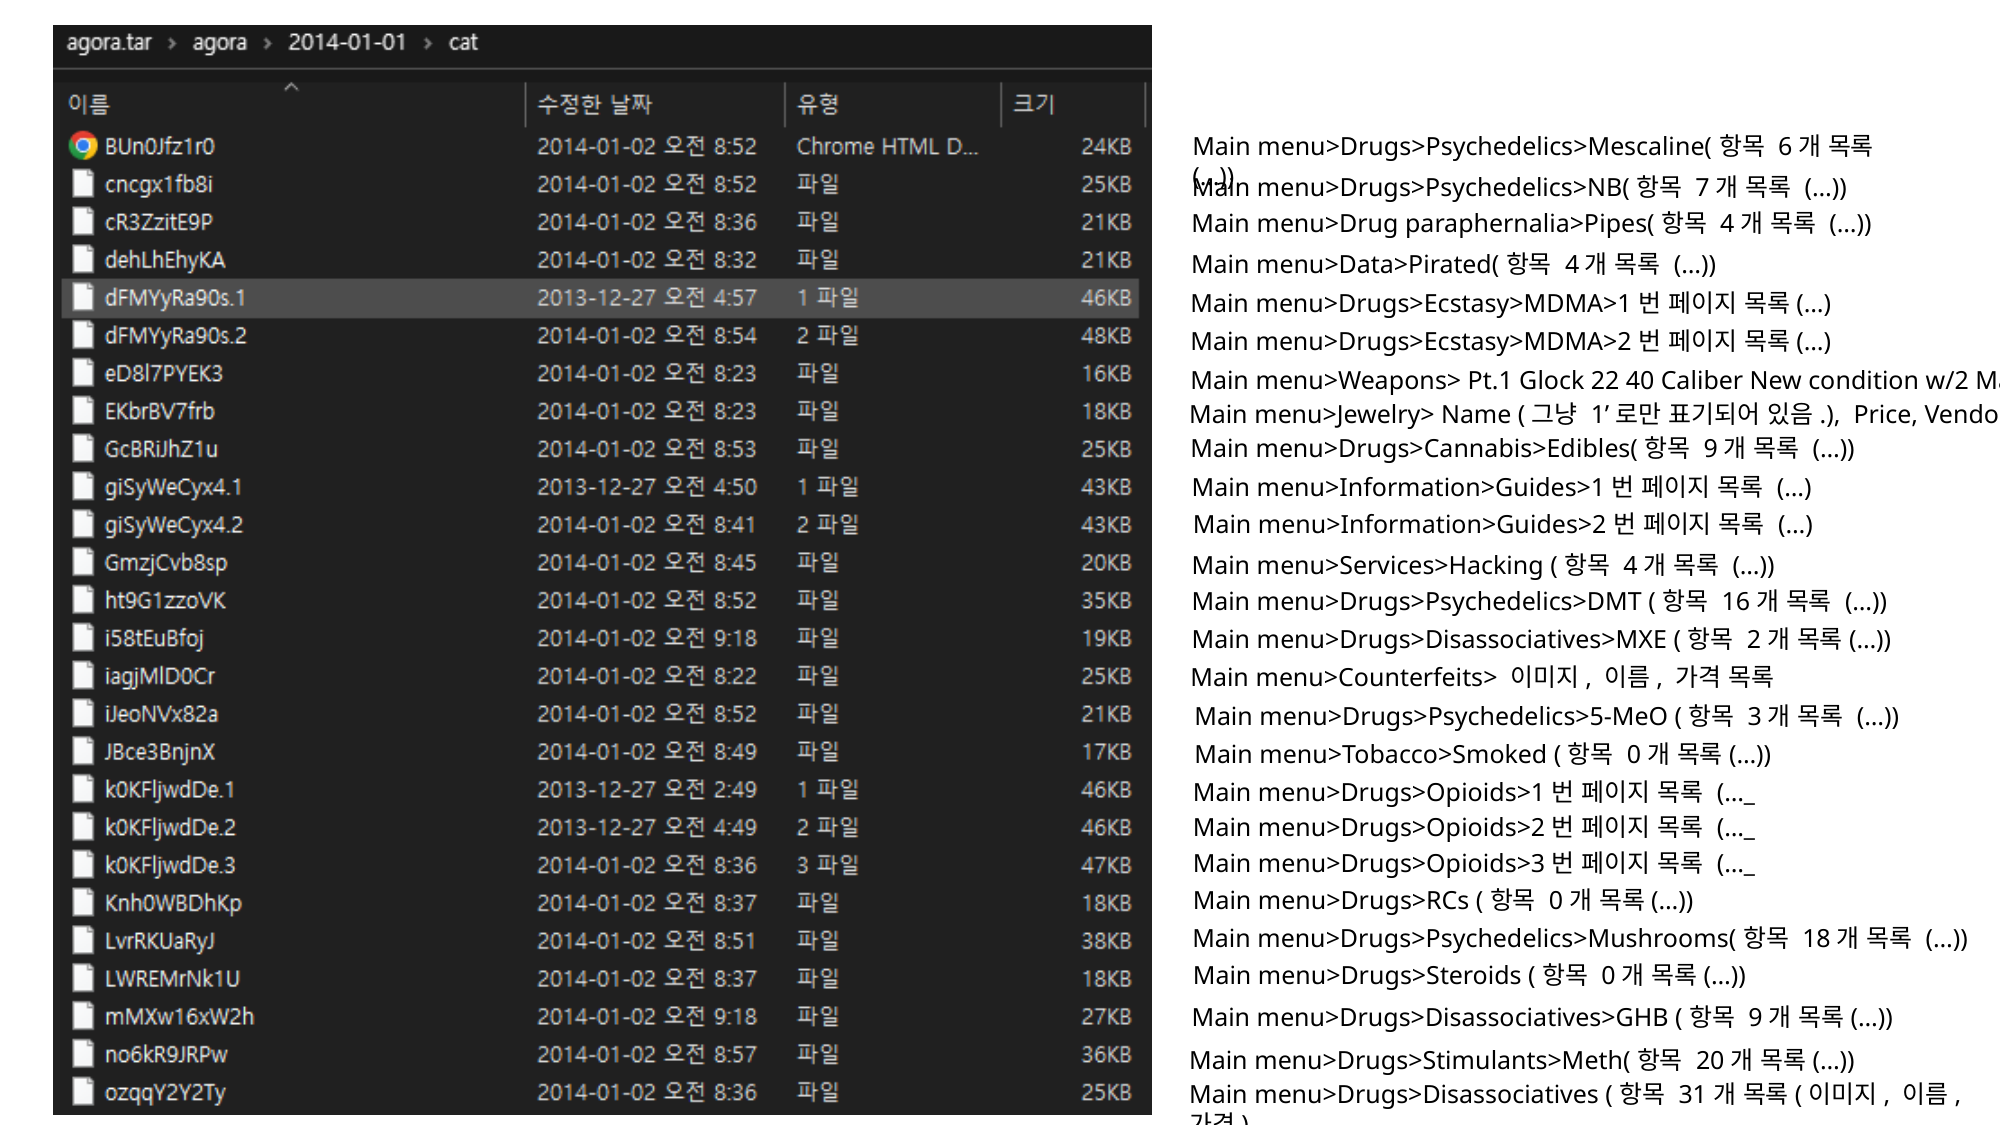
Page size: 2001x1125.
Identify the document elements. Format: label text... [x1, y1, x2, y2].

text_box Main menu>Drugs>Psychedelics>DMT (항목 16개 목록 (…)) [1176, 577, 1952, 616]
text_box Main menu>Drugs>Opioids>2번 페이지 목록 (…_ [1178, 804, 1953, 840]
title Task 1 [1152, 54, 1863, 273]
text_box Main menu>Information>Guides>2번 페이지 목록 (…) [1178, 501, 1953, 547]
text_box Main menu>Drugs>Ecstasy>MDMA>2번 페이지 목록(…) [1175, 318, 1950, 357]
text_box Main menu>Drug paraphernalia>Pipes(항목 4개 목록 (…)) [1176, 200, 1953, 245]
text_box Main menu>Counterfeits> 이미지, 이름, 가격 목록 [1175, 654, 1950, 700]
text_box Main menu>Jewelry> Name (그냥 1’로만 표기되어 있음.), Price, Vendor 2개 항목뿐이라 그 2개 목록 [1174, 391, 2000, 436]
text_box Main menu>Drugs>Disassociatives>MXE (항목 2개 목록(…)) [1176, 616, 1952, 662]
text_box Main menu>Weapons> Pt.1 Glock 22 40 Caliber New condition w/2 Mags (이미지 파일이랑 이런 글귀랑 가격 나와있음(목록인듯) [1175, 357, 2000, 391]
text_box Main menu>Information>Guides>1번 페이지 목록 (…) [1176, 464, 1952, 509]
text_box Main menu>Drugs>Opioids>3번 페이지 목록 (…_ [1178, 840, 1953, 877]
text_box Main menu>Drugs>RCs (항목 0개 목록(…)) [1178, 877, 1953, 915]
text_box Main menu>Drugs>Cannabis>Edibles(항목 9개 목록 (…)) [1175, 425, 1950, 470]
text_box Main menu>Drugs>Steroids (항목 0개 목록(…)) [1178, 952, 1953, 997]
text_box Main menu>Drugs>Psychedelics>5-MeO (항목 3개 목록 (…)) [1179, 692, 1954, 731]
text_box Main menu>Drugs>Stimulants>Meth(항목 20개 목록(…)) [1174, 1036, 1949, 1070]
text_box Main menu>Drugs>Psychedelics>Mescaline(항목 6개 목록 (…)) [1177, 123, 1922, 164]
text_box Main menu>Drugs>Ecstasy>MDMA>1번 페이지 목록(…) [1175, 280, 1950, 318]
text_box Main menu>Drugs>Psychedelics>NB(항목 7개 목록 (…)) [1177, 164, 1968, 209]
text_box Main menu>Drugs>Psychedelics>Mushrooms(항목 18개 목록 (…)) [1177, 915, 2000, 960]
text_box Main menu>Services>Hacking (항목 4개 목록 (…)) [1176, 541, 1952, 577]
text_box Main menu>Tobacco>Smoked (항목 0개 목록(…)) [1179, 731, 1954, 776]
text_box Main menu>Drugs>Disassociatives (항목 31개 목록(이미지, 이름, 가격) [1174, 1070, 2000, 1125]
text_box Main menu>Drugs>Disassociatives>GHB (항목 9개 목록(…)) [1176, 994, 1952, 1040]
text_box Main menu>Data>Pirated(항목 4개 목록 (…)) [1176, 240, 1951, 286]
text_box Main menu>Drugs>Opioids>1번 페이지 목록 (…_ [1178, 769, 1953, 804]
picture [53, 25, 1152, 1115]
